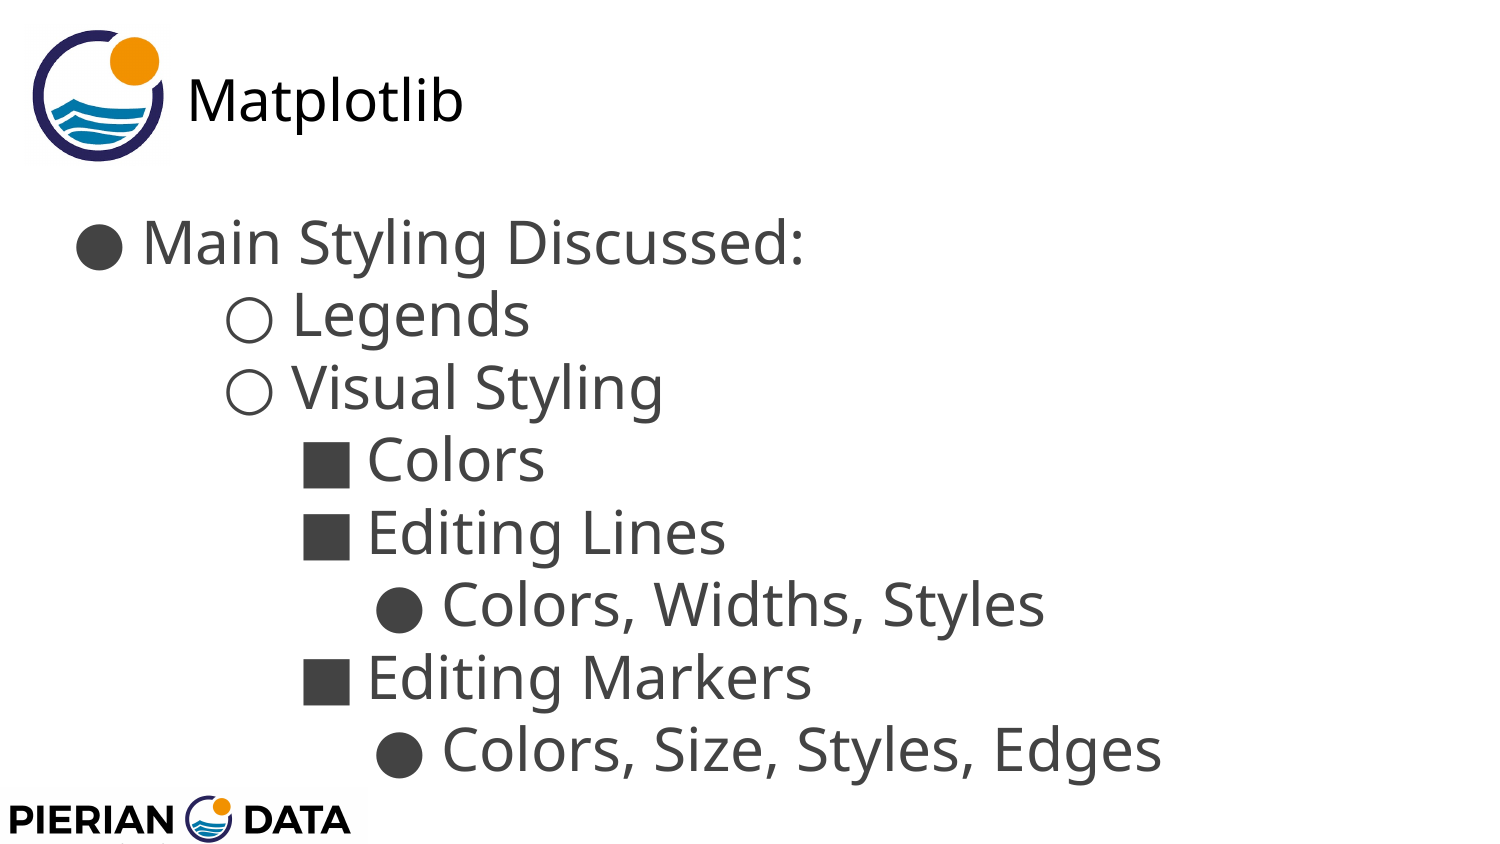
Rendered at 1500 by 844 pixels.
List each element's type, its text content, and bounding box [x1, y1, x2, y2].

picture [24, 24, 172, 167]
list Main Styling Discussed: Legends Visual Styling Colors Editing Lines Colors, Widths, Styles Editing Markers Colors, Size, Styles, Edges [51, 189, 1476, 750]
title Matplotlib [176, 48, 1449, 143]
picture [0, 787, 368, 844]
